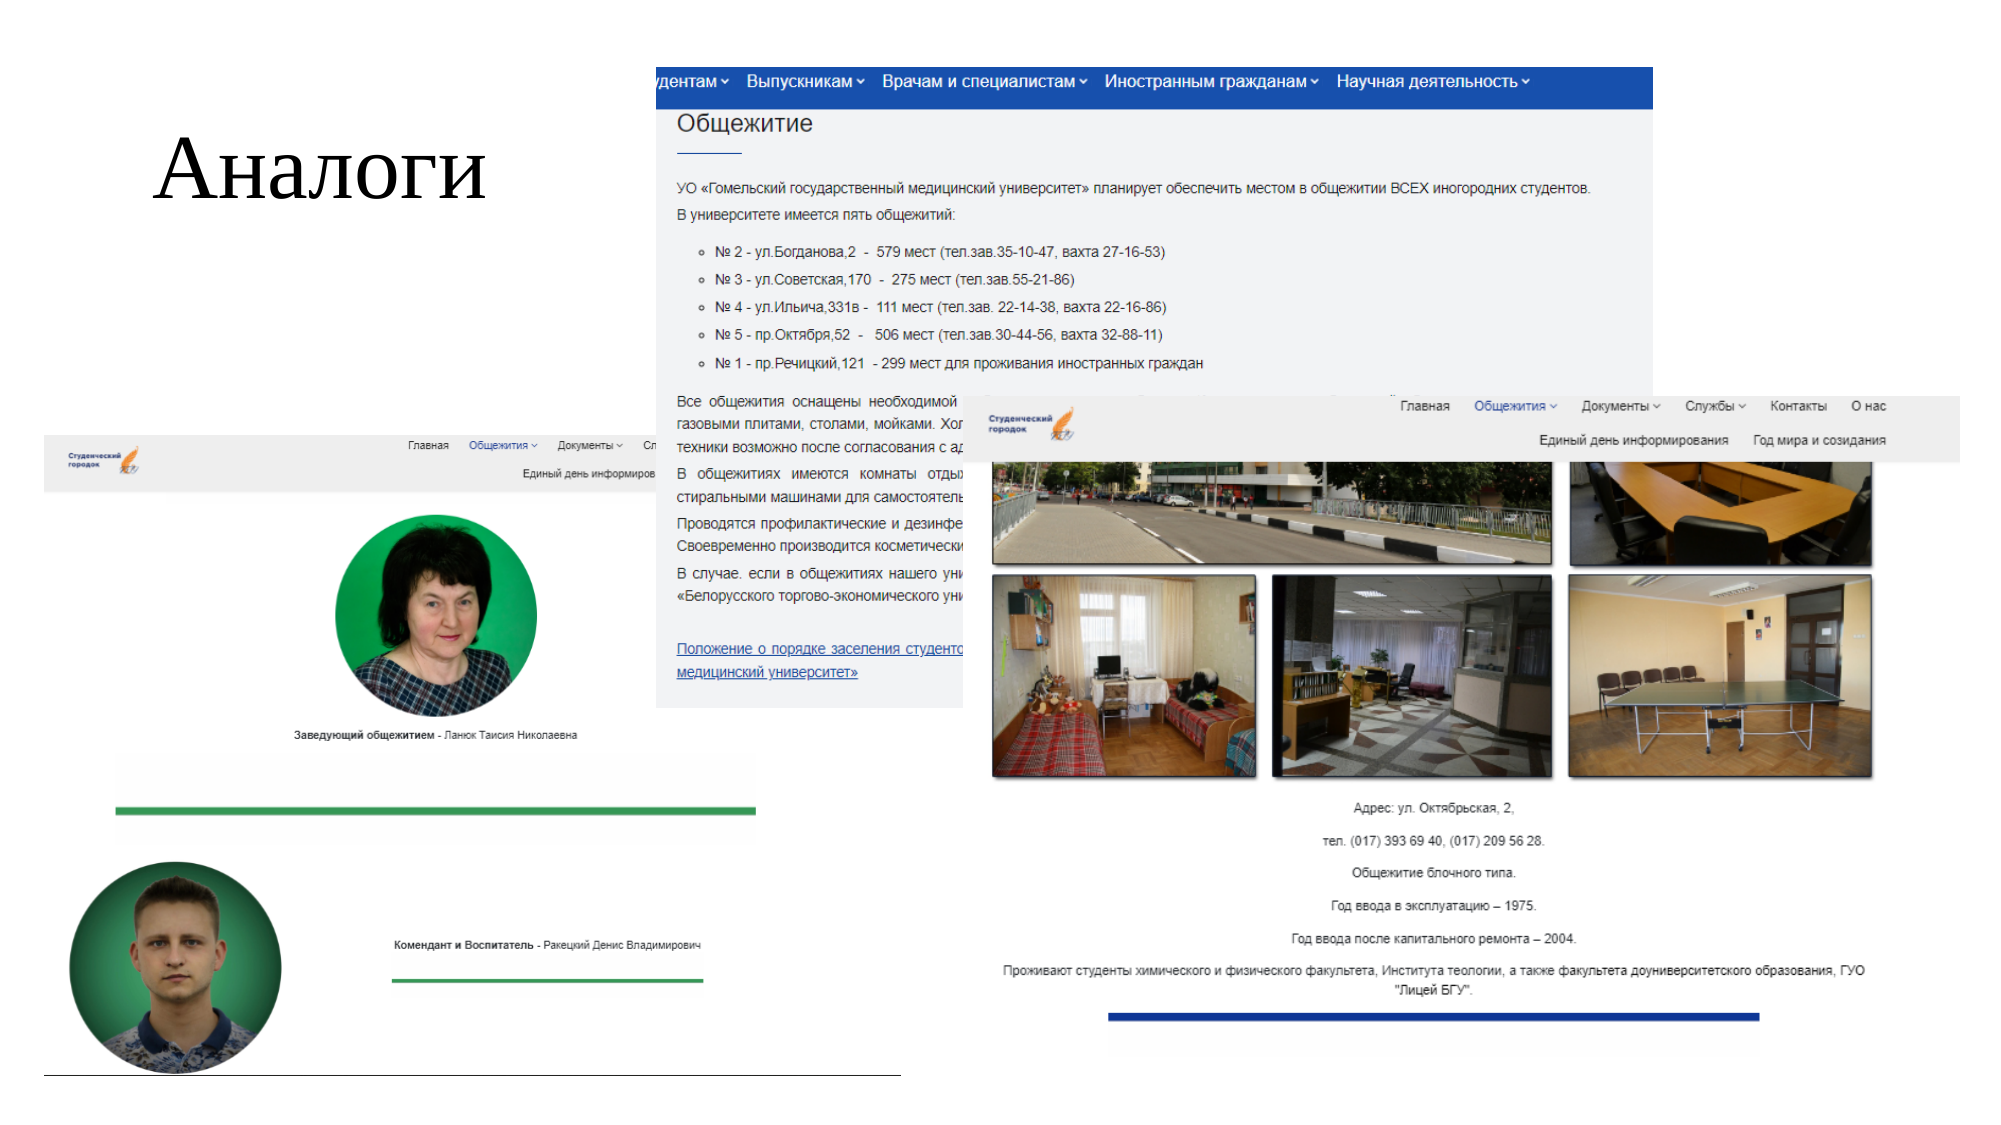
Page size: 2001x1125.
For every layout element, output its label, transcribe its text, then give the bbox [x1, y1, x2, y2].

title Аналоги [137, 59, 1863, 278]
picture [44, 67, 1960, 1076]
